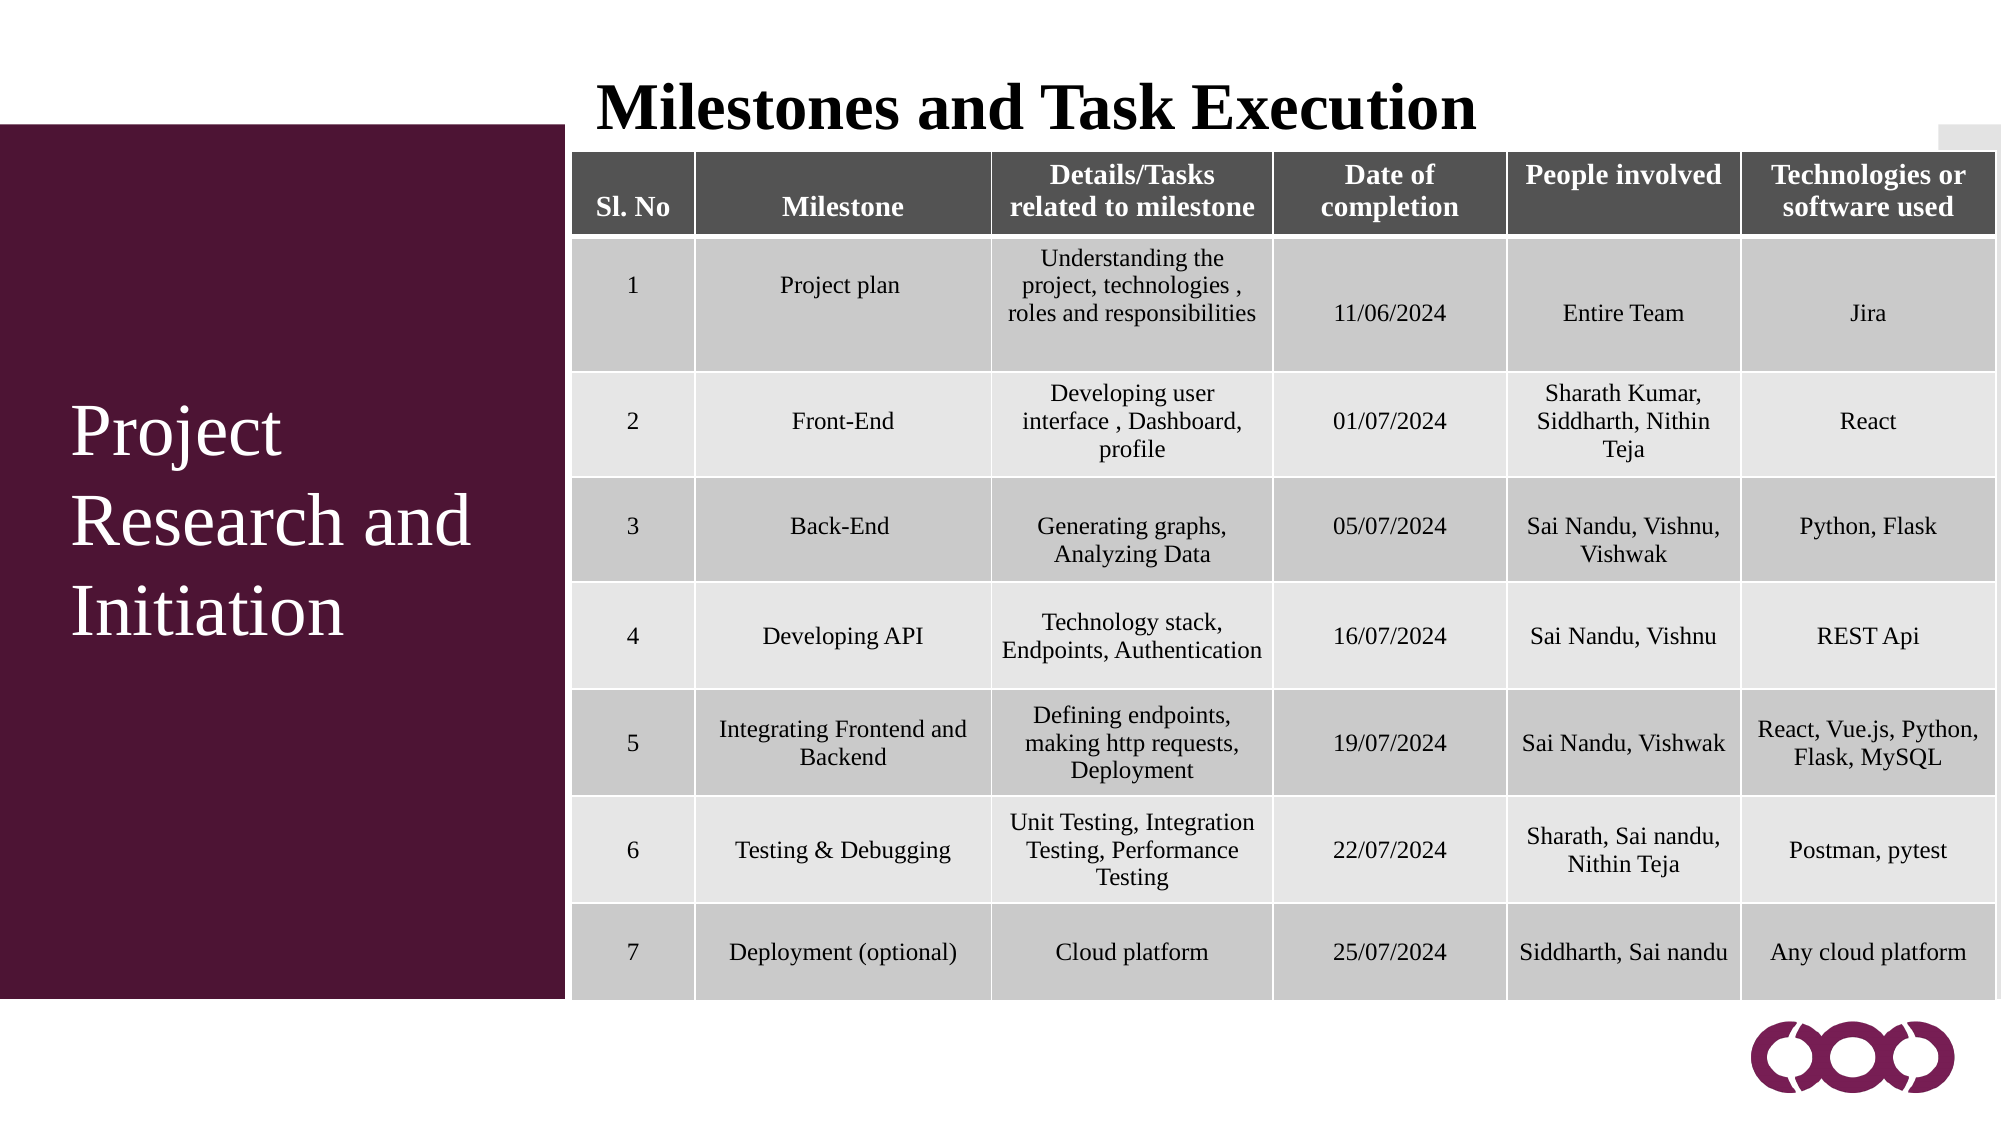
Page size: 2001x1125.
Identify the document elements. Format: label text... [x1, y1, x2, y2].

table_cell Generating graphs, Analyzing Data [992, 478, 1272, 581]
table_cell Unit Testing, Integration Testing, Performance Testing [992, 797, 1272, 902]
table_cell Sharath Kumar, Siddharth, Nithin Teja [1508, 373, 1740, 476]
table_header Sl. No [572, 152, 694, 234]
table_cell 11/06/2024 [1274, 239, 1506, 371]
table_cell 2 [572, 373, 694, 476]
text_box Milestones and Task Execution [589, 55, 1487, 150]
table_cell 4 [572, 583, 694, 688]
table_cell Sai Nandu, Vishnu [1508, 583, 1740, 688]
table_cell Postman, pytest [1742, 797, 1995, 902]
table_header Milestone [696, 152, 991, 234]
table_header Technologies or software used [1742, 152, 1995, 234]
table_cell Developing user interface , Dashboard, profile [992, 373, 1272, 476]
table_cell 6 [572, 797, 694, 902]
table_cell Front-End [696, 373, 991, 476]
table_cell 1 [572, 239, 694, 371]
table_cell 5 [572, 690, 694, 795]
table_cell Back-End [696, 478, 991, 581]
picture [1746, 1013, 1959, 1101]
table_cell 16/07/2024 [1274, 583, 1506, 688]
table_cell Jira [1742, 239, 1995, 371]
table_cell Sai Nandu, Vishnu, Vishwak [1508, 478, 1740, 581]
table_cell Entire Team [1508, 239, 1740, 371]
table_cell Integrating Frontend and Backend [696, 690, 991, 795]
table_cell Any cloud platform [1742, 904, 1995, 1000]
table_cell 22/07/2024 [1274, 797, 1506, 902]
table_header Details/Tasks related to milestone [992, 152, 1272, 234]
table_cell React, Vue.js, Python, Flask, MySQL [1742, 690, 1995, 795]
table_cell 05/07/2024 [1274, 478, 1506, 581]
table_cell Python, Flask [1742, 478, 1995, 581]
table_cell Developing API [696, 583, 991, 688]
table_cell Cloud platform [992, 904, 1272, 1000]
table_cell Testing & Debugging [696, 797, 991, 902]
table_cell Project plan [696, 239, 991, 371]
table_cell Sai Nandu, Vishwak [1508, 690, 1740, 795]
table_cell Siddharth, Sai nandu [1508, 904, 1740, 1000]
table_cell Technology stack, Endpoints, Authentication [992, 583, 1272, 688]
table_cell 01/07/2024 [1274, 373, 1506, 476]
table_header Date of completion [1274, 152, 1506, 234]
table_cell 3 [572, 478, 694, 581]
table_cell Deployment (optional) [696, 904, 991, 1000]
table_cell Understanding the project, technologies , roles and responsibilities [992, 239, 1272, 371]
table_cell 7 [572, 904, 694, 1000]
table_cell 19/07/2024 [1274, 690, 1506, 795]
table_cell Defining endpoints, making http requests, Deployment [992, 690, 1272, 795]
table_cell 25/07/2024 [1274, 904, 1506, 1000]
table_cell React [1742, 373, 1995, 476]
table_cell REST Api [1742, 583, 1995, 688]
table_cell Sharath, Sai nandu, Nithin Teja [1508, 797, 1740, 902]
text_box Project Research and Initiation [63, 373, 531, 749]
table_header People involved [1508, 152, 1740, 234]
